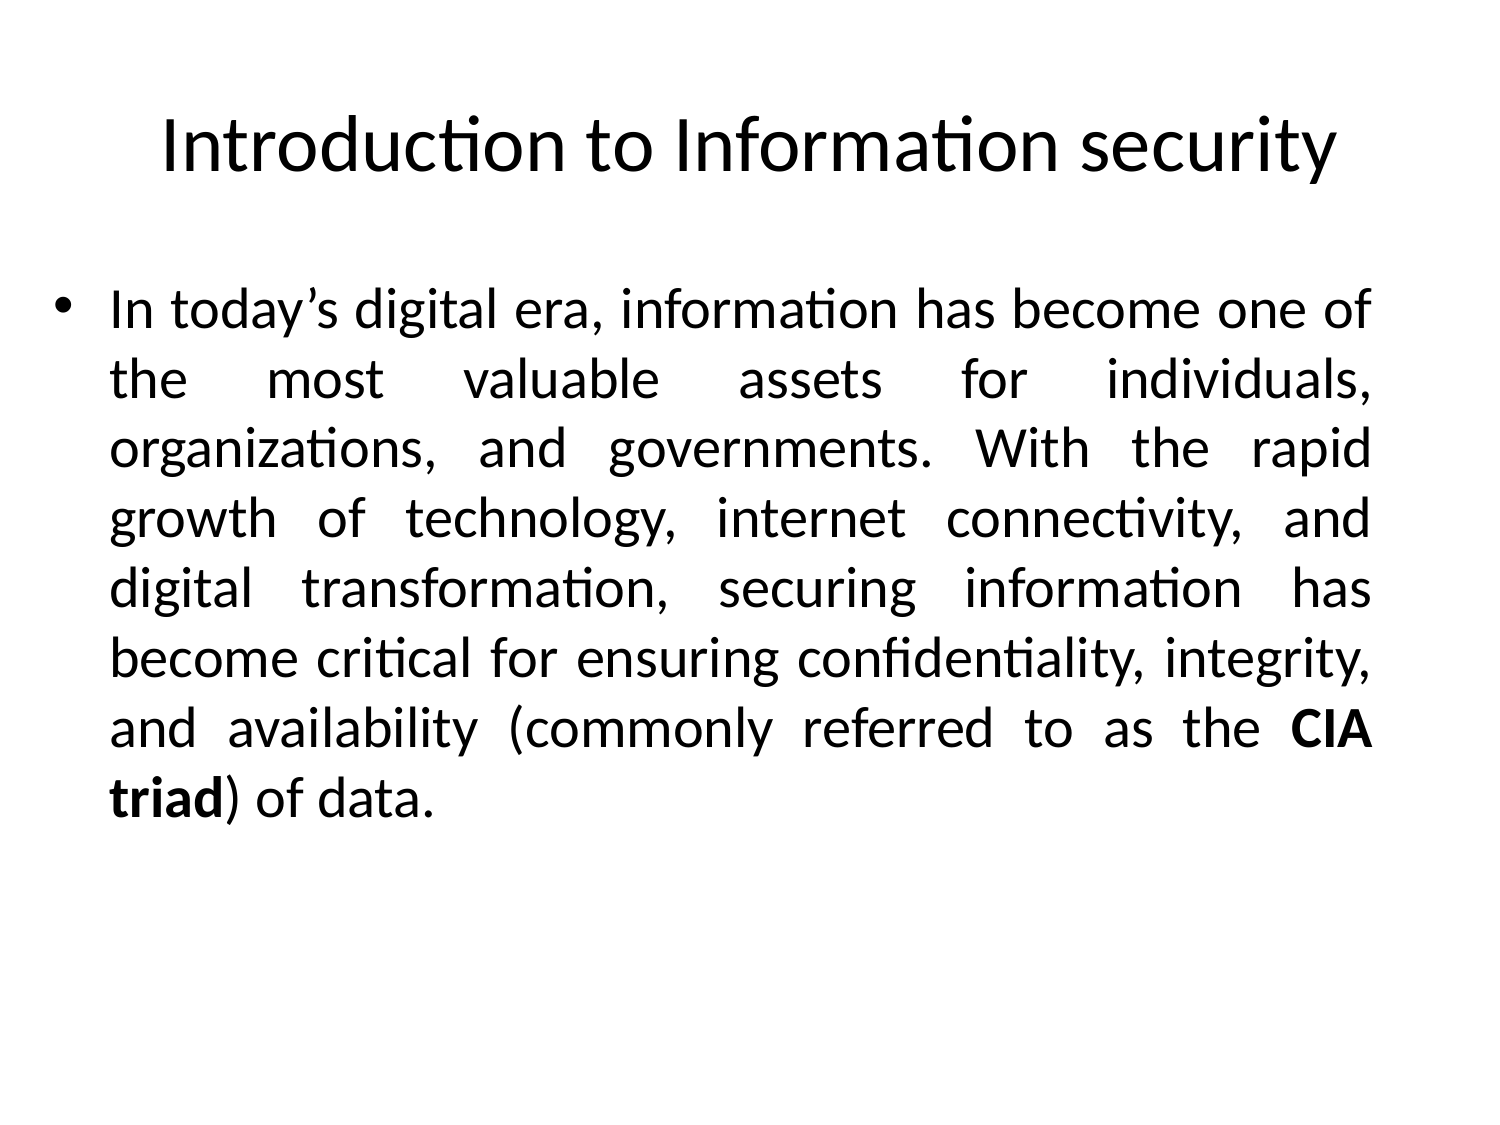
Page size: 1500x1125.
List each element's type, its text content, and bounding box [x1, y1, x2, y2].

title Introduction to Information security [75, 45, 1425, 233]
list In today’s digital era, information has become one of the most valuable assets for individuals, organizations, and governments. With the rapid growth of technology, internet connectivity, and digital transformation, securing information has become critical for ensuring confidentiality, integrity, and availability (commonly referred to as the CIA triad) of data. [38, 262, 1389, 1005]
